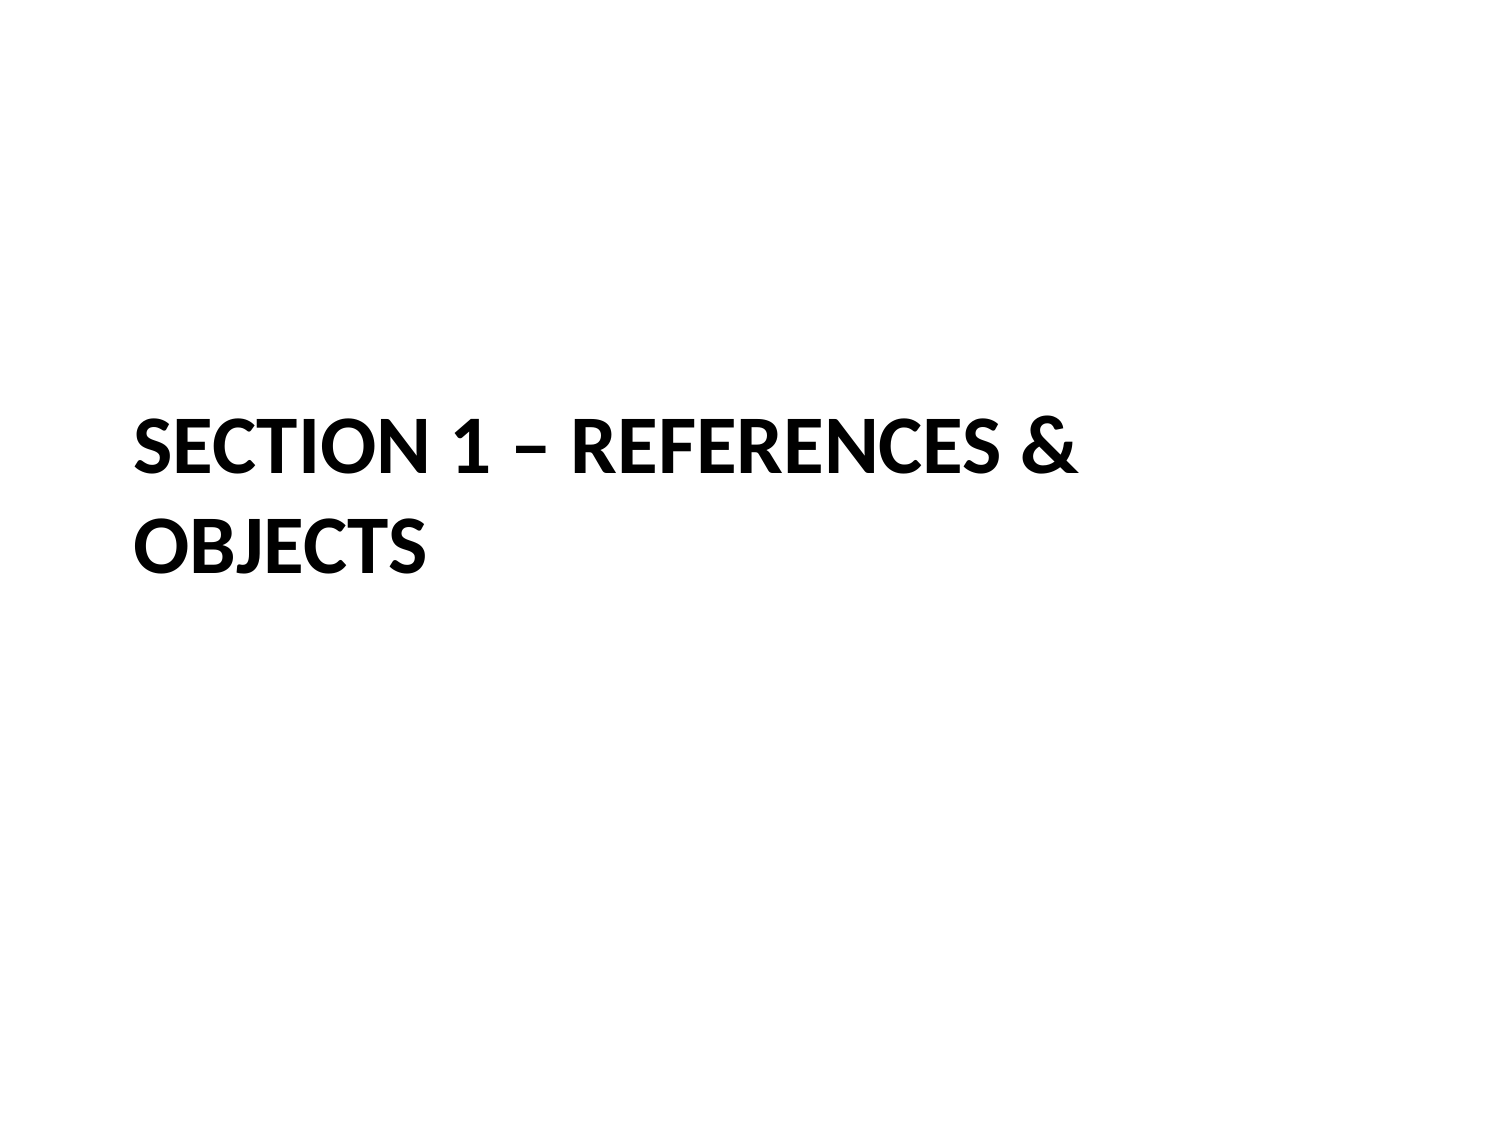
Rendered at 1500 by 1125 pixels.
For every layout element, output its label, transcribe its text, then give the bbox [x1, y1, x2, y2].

title Section 1 – References & Objects [118, 382, 1394, 607]
